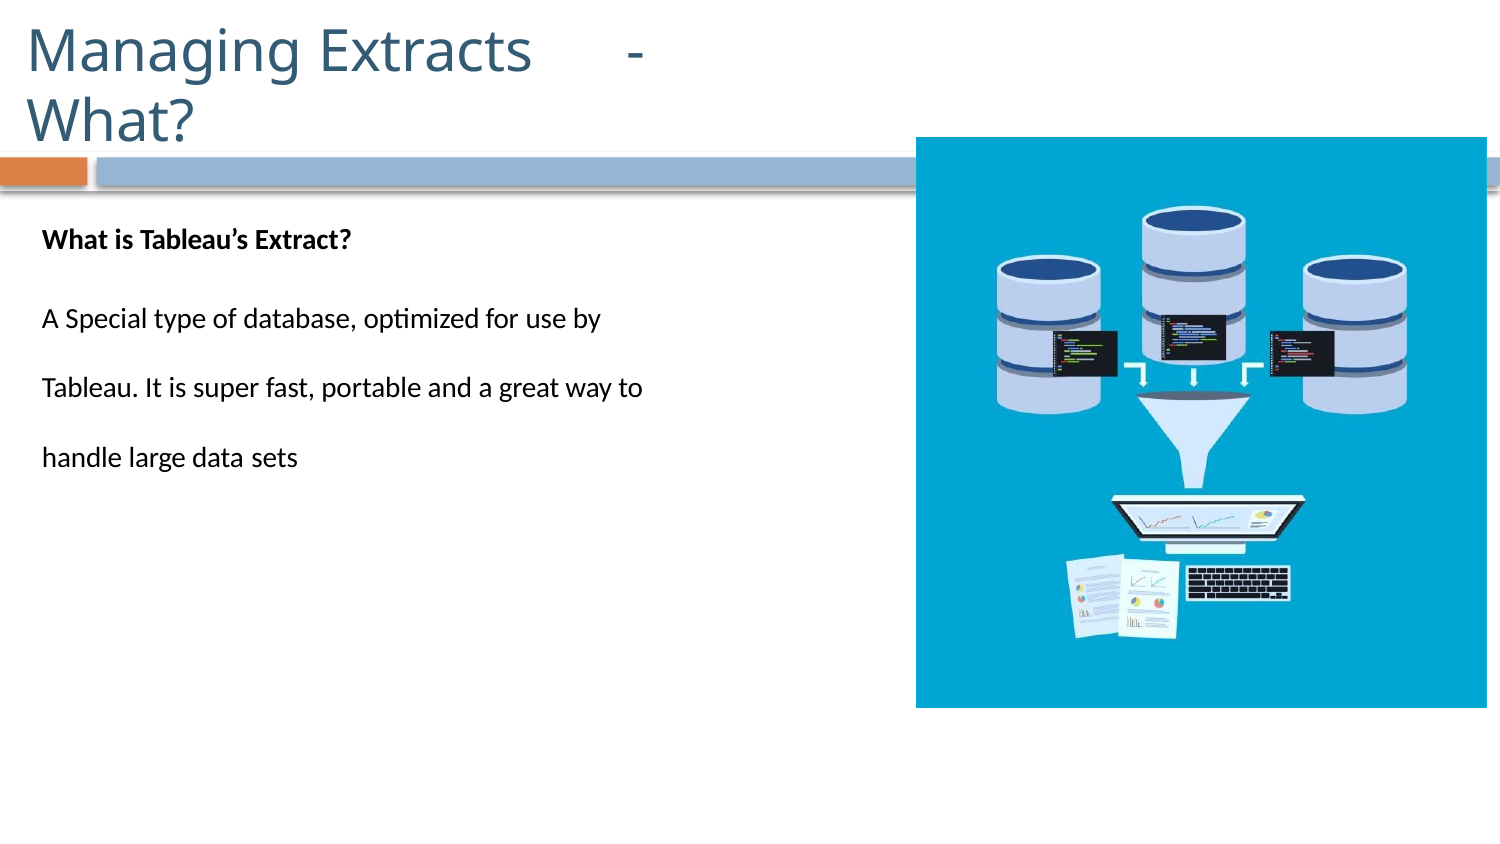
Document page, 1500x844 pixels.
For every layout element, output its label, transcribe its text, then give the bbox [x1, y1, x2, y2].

text_box What is Tableau’s Extract? A Special type of database, optimized for use by Tableau. It is super fast, portable and a great way to handle large data sets [39, 144, 663, 474]
text_box [916, 137, 1487, 708]
title Managing Extracts - What? [24, 0, 693, 154]
